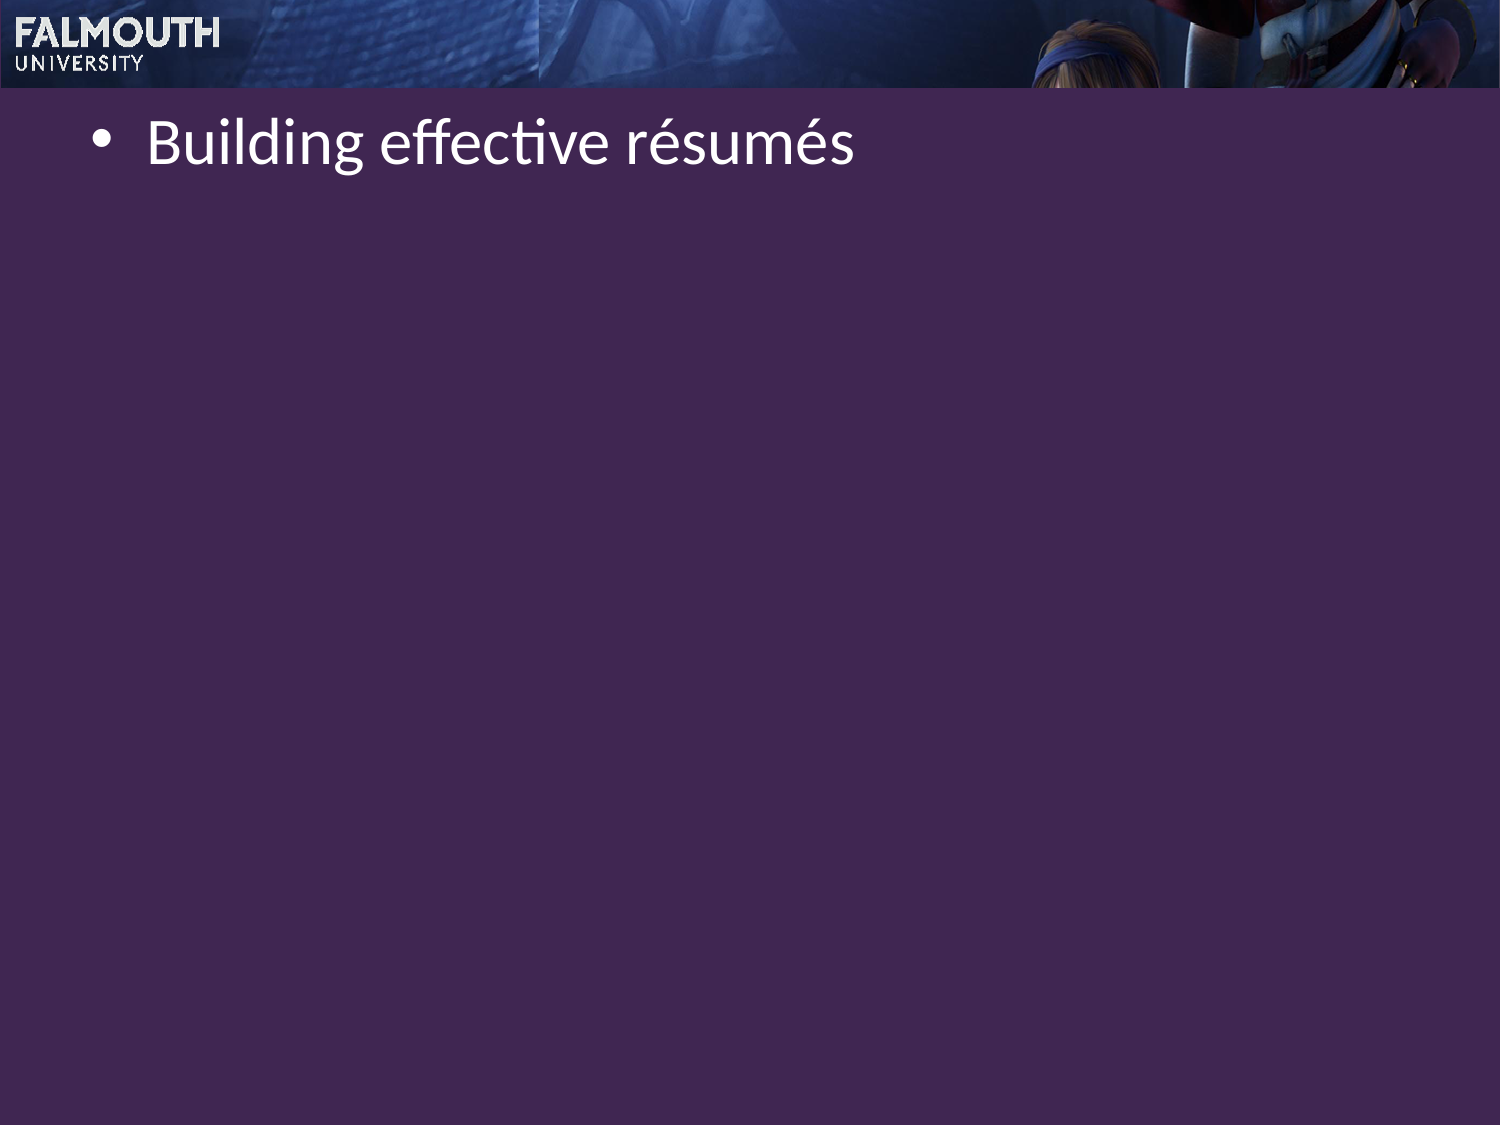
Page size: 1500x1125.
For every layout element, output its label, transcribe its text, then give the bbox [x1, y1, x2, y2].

picture [0, 0, 1500, 90]
list Building effective résumés [75, 90, 1425, 946]
